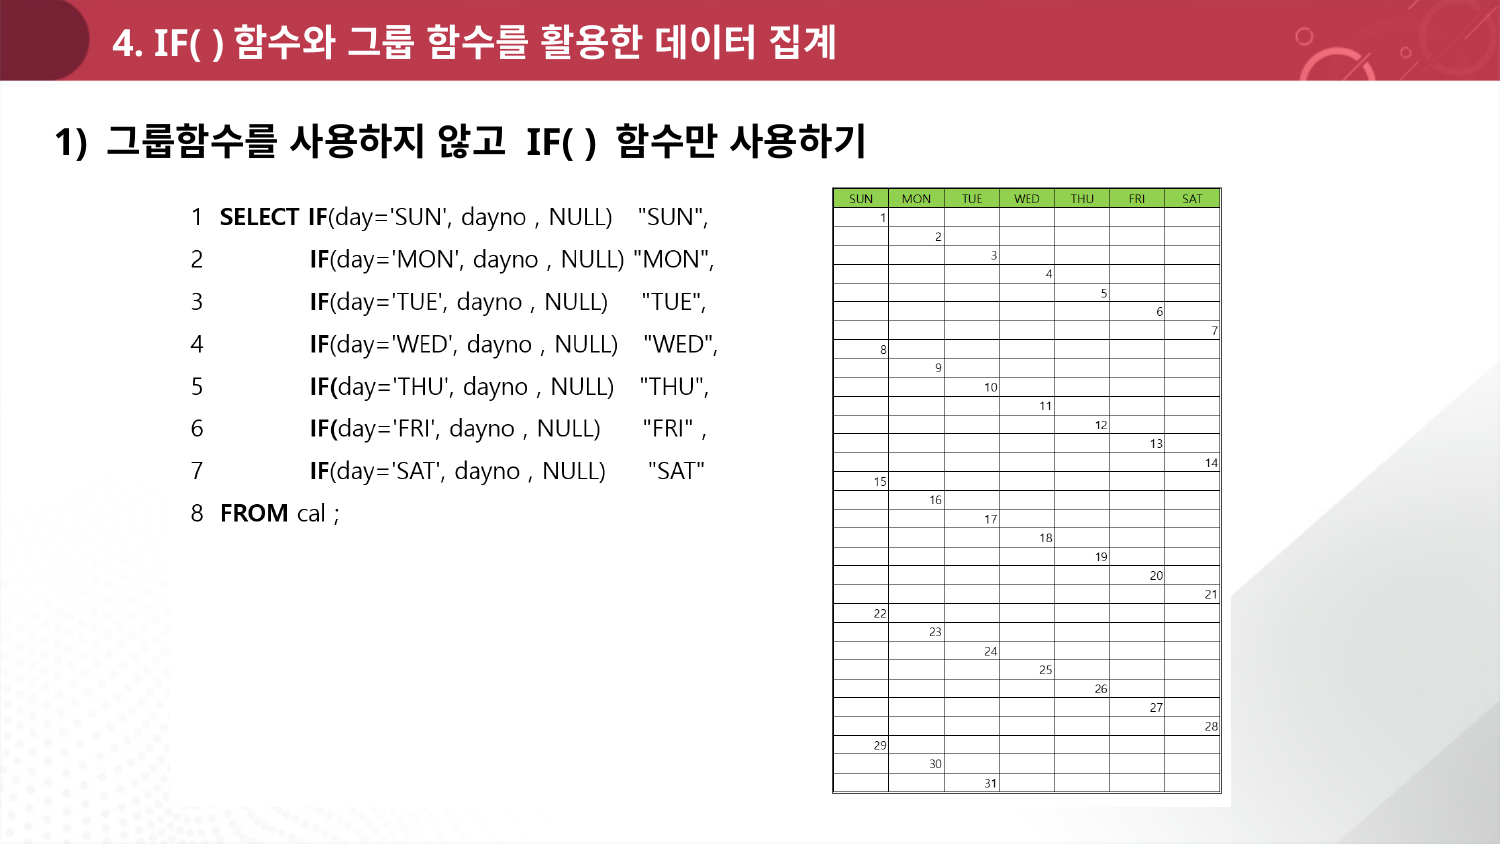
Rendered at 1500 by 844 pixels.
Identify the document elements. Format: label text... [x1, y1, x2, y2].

picture [0, 0, 1500, 844]
text_box 1) 그룹함수를 사용하지 않고 IF( ) 함수만 사용하기 [38, 110, 1280, 171]
text_box 4. IF( )함수와 그룹 함수를 활용한 데이터 집계 [97, 12, 1031, 72]
